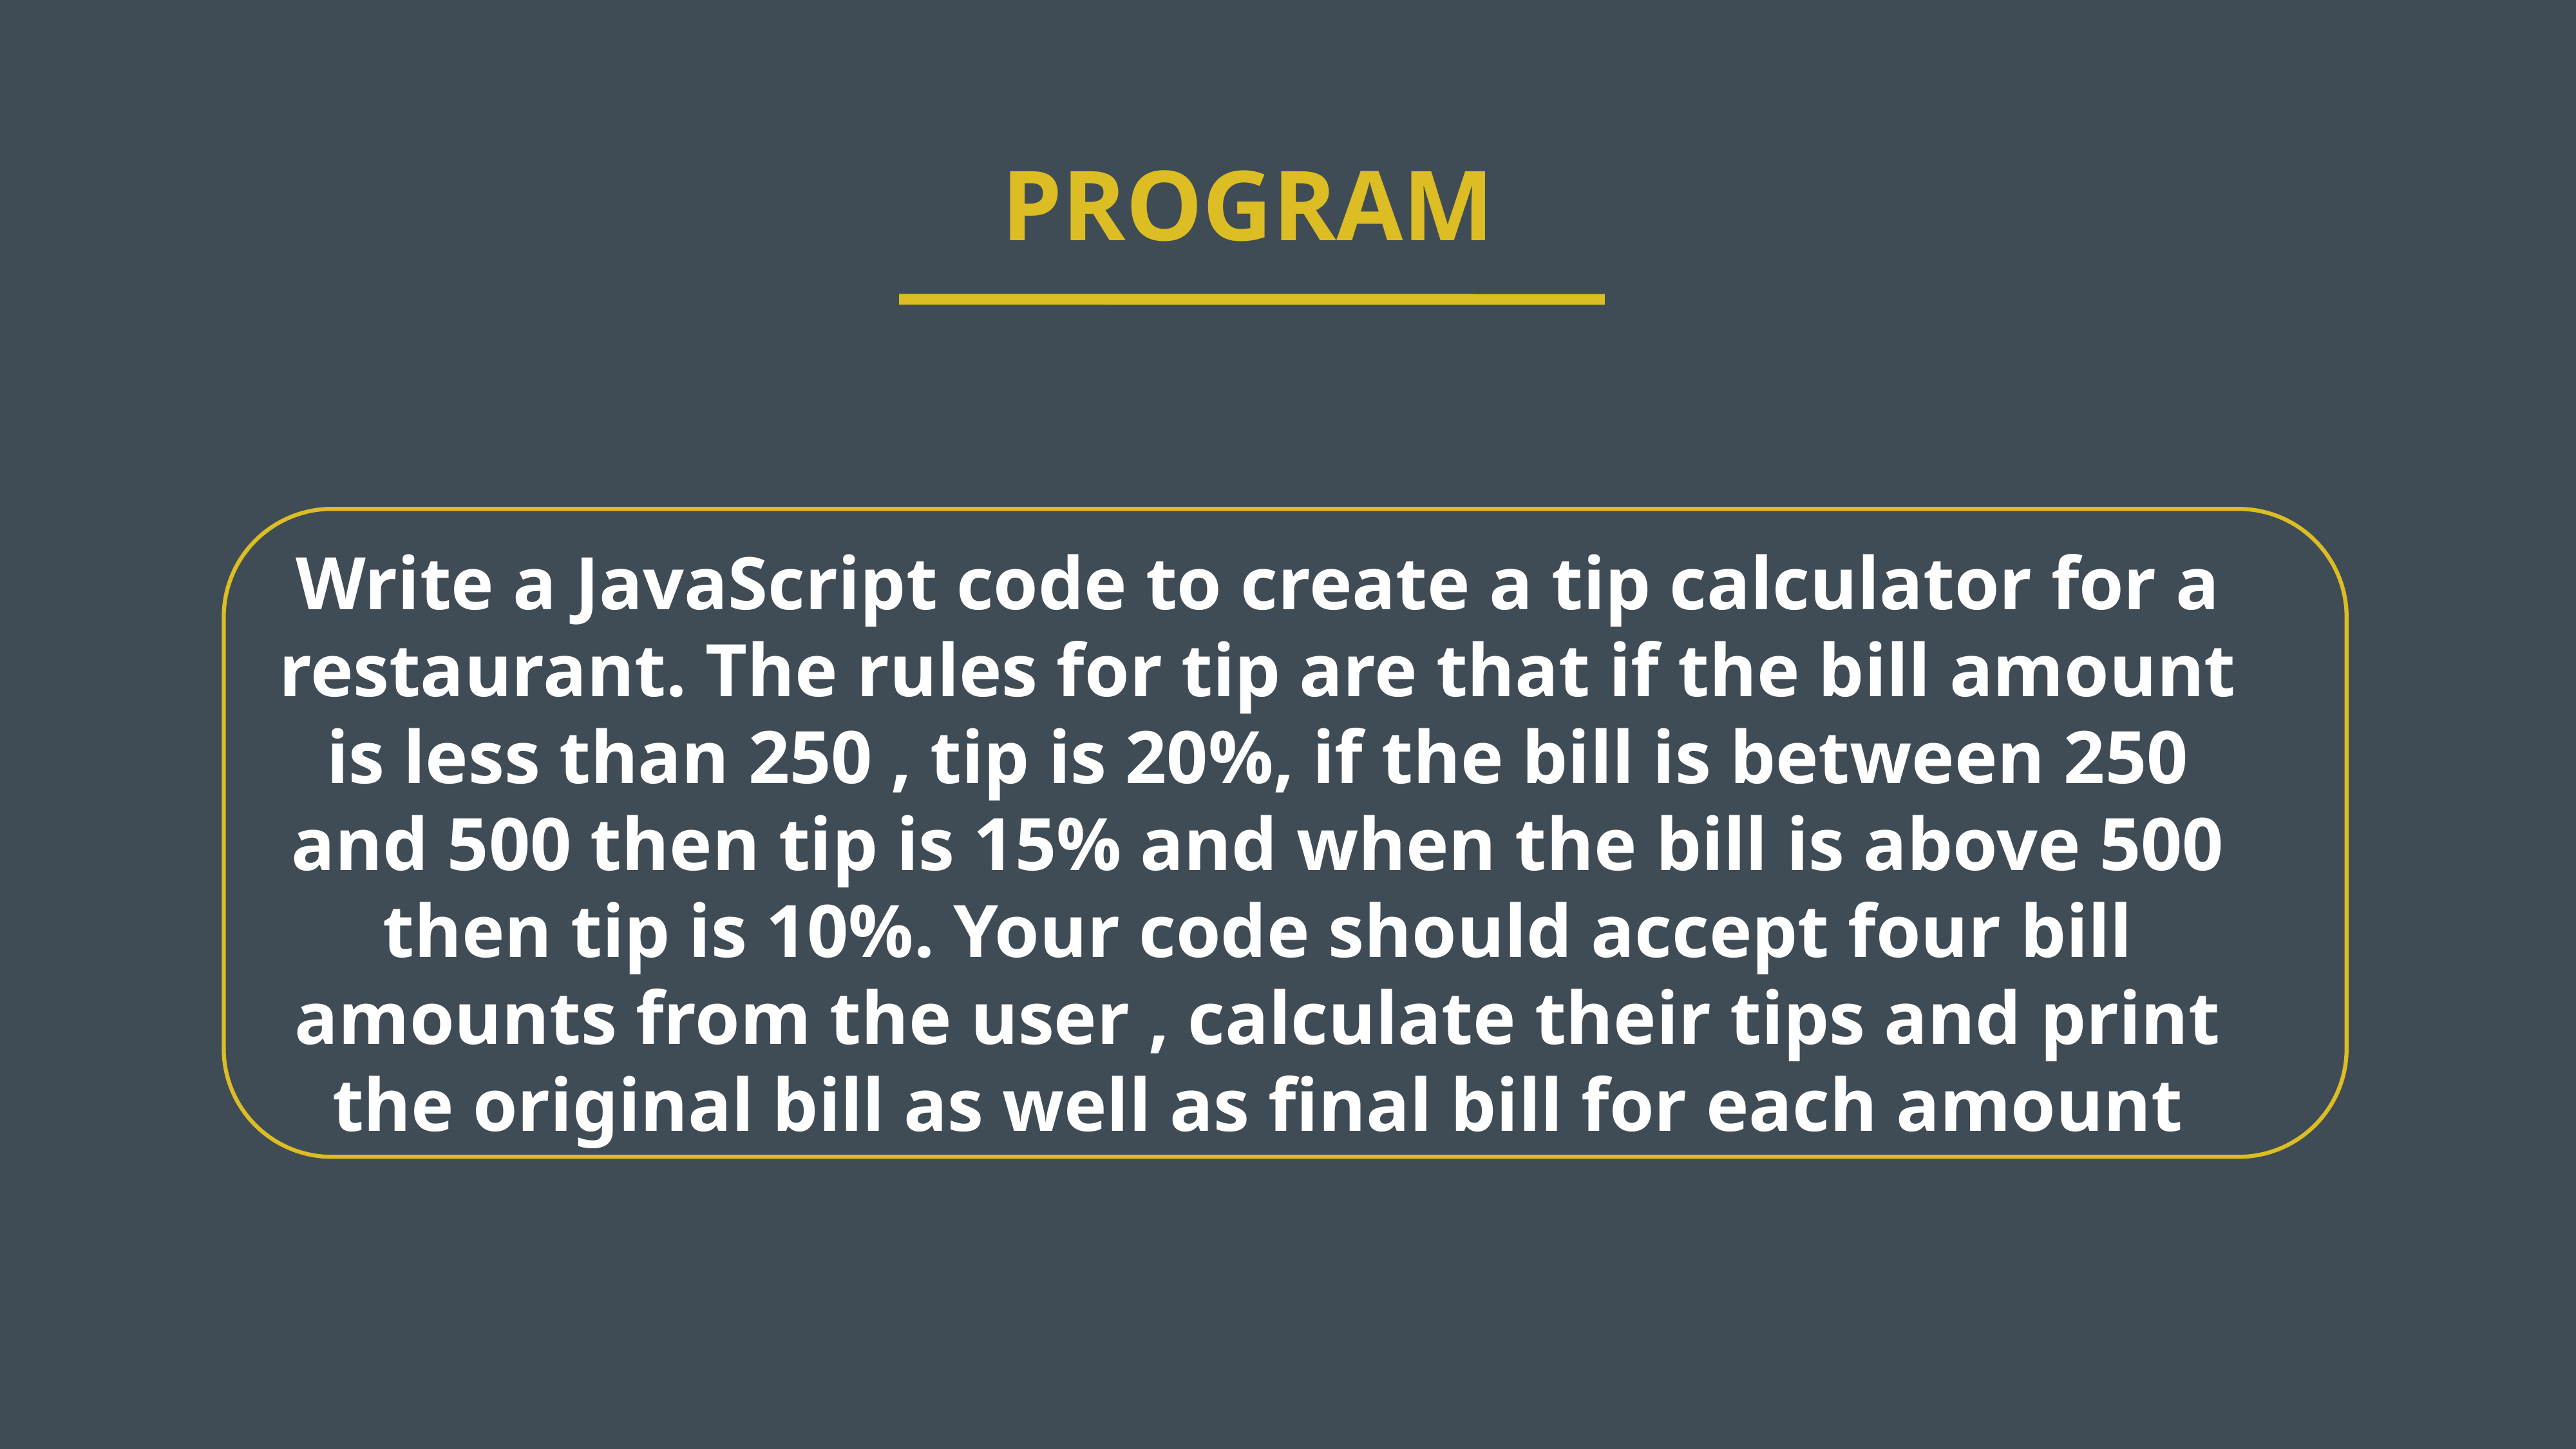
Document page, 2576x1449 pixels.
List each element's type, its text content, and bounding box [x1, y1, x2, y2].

text_box [223, 509, 2347, 1157]
text_box PROGRAM [992, 138, 1504, 265]
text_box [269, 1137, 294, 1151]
